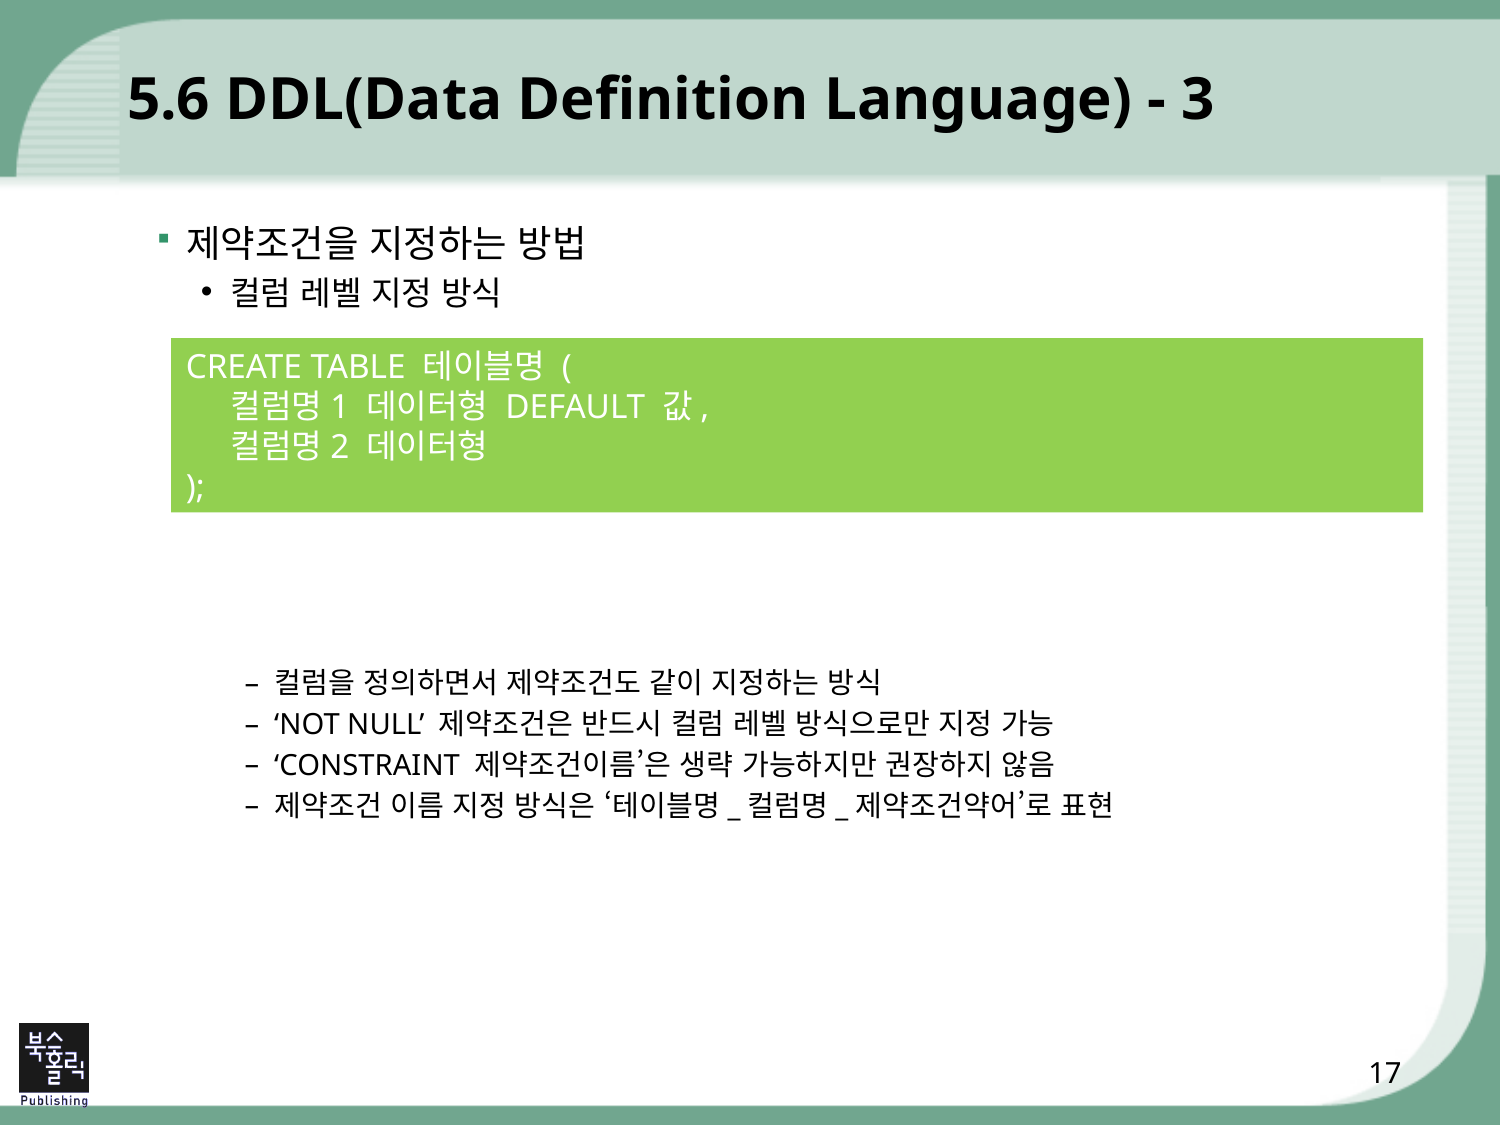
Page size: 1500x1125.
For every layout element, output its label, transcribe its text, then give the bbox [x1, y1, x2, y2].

slide_number 17 [1104, 1046, 1418, 1101]
list 제약조건을 지정하는 방법 컬럼 레벨 지정 방식 컬럼을 정의하면서 제약조건도 같이 지정하는 방식 ‘NOT NULL’ 제약조건은 반드시 컬럼 레벨 방식으로만 지정 가능 ‘CONSTRAINT 제약조건이름’은 생략 가능하지만 권장하지 않음 제약조건 이름 지정 방식은 ‘테이블명_컬럼명_제약조건약어’로 표현 [111, 212, 1422, 1012]
text_box CREATE TABLE 테이블명 ( 컬럼명1 데이터형 DEFAULT 값, 컬럼명2 데이터형 ); [171, 338, 1424, 513]
title 5.6 DDL(Data Definition Language) - 3 [111, 18, 1500, 173]
